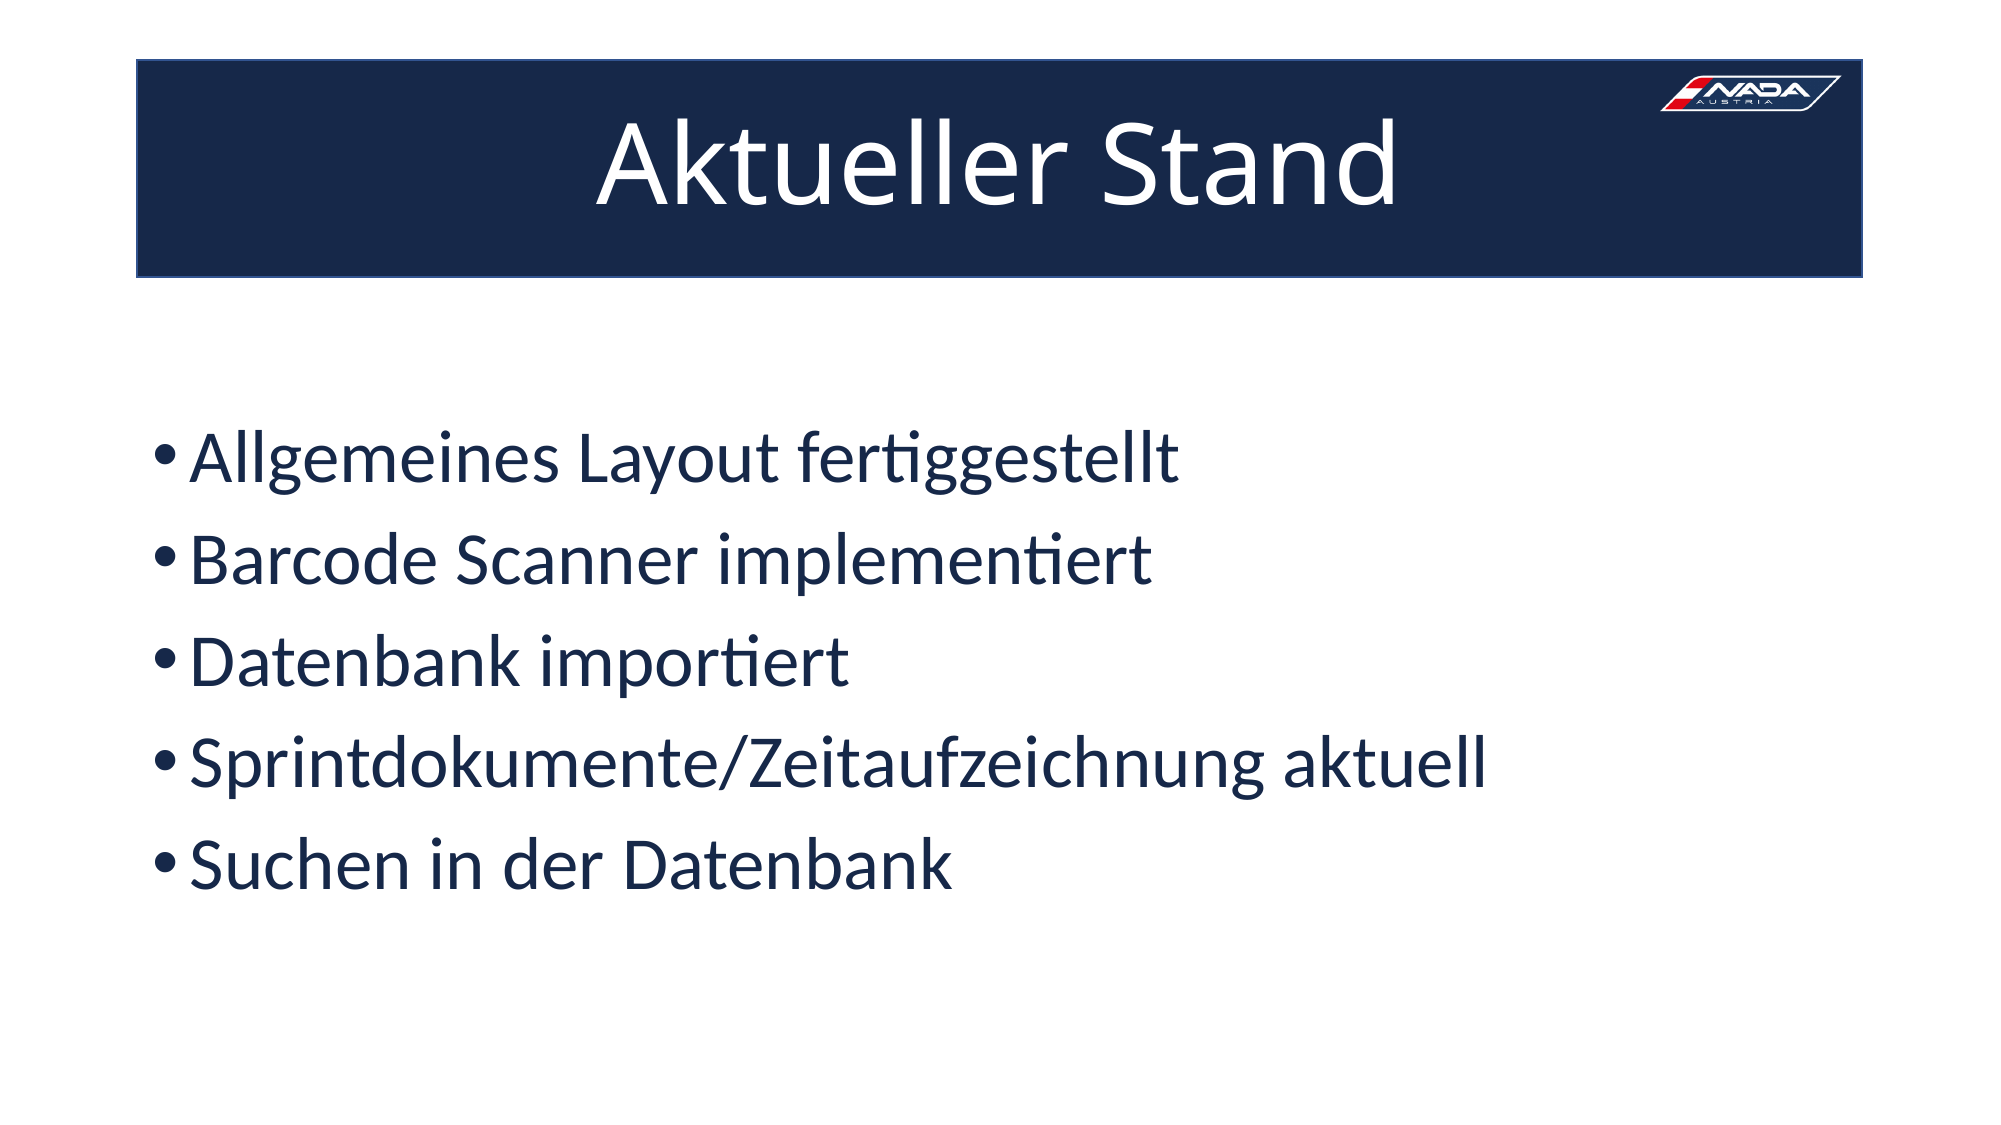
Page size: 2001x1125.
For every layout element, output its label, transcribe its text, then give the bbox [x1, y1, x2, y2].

list Allgemeines Layout fertiggestellt Barcode Scanner implementiert Datenbank importiert Sprintdokumente/Zeitaufzeichnung aktuell Suchen in der Datenbank [137, 299, 1863, 1014]
title Aktueller Stand [137, 59, 1863, 278]
